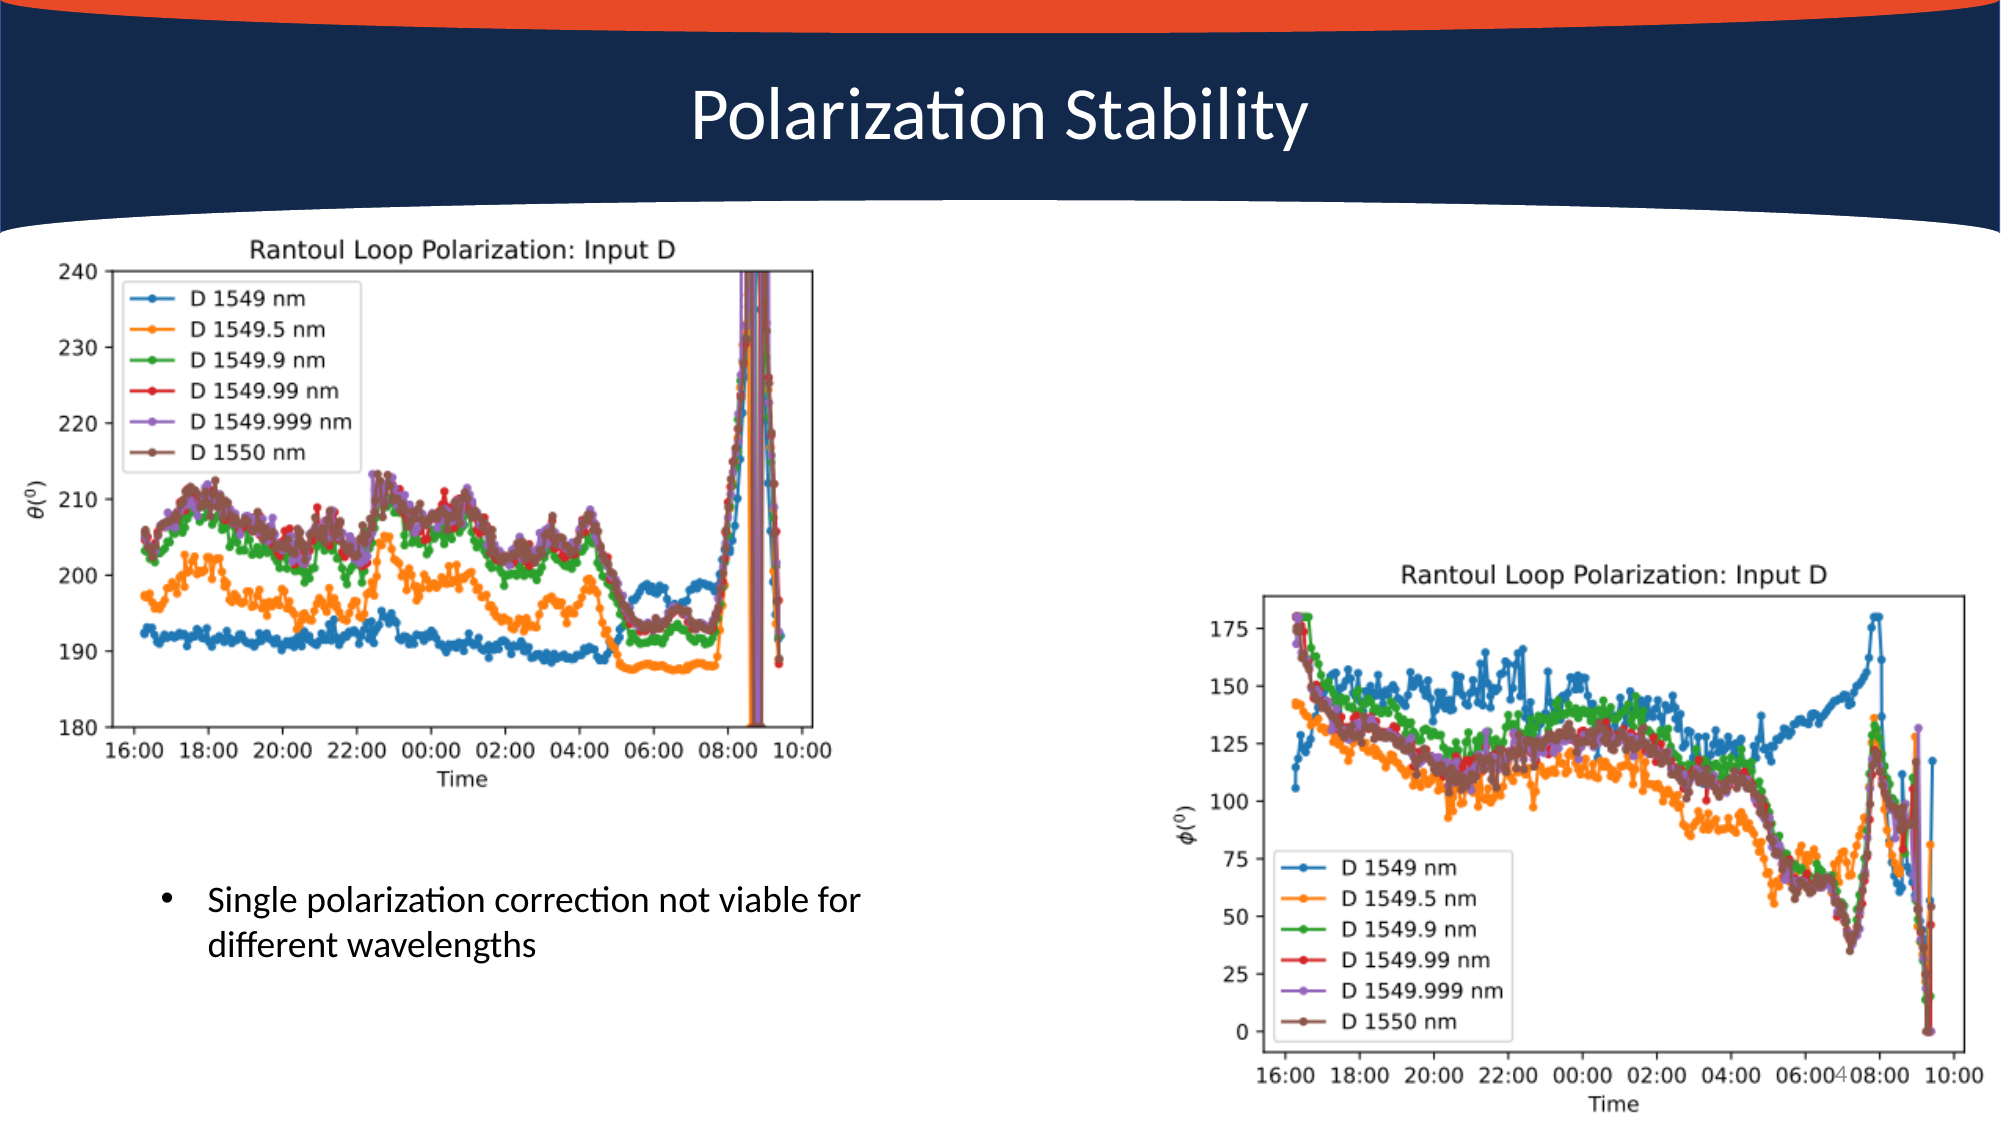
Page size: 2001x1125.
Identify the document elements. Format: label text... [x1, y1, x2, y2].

title Polarization Stability [0, 0, 2000, 231]
text_box Single polarization correction not viable for different wavelengths [145, 867, 953, 973]
picture [0, 199, 900, 800]
picture [1151, 524, 2000, 1125]
